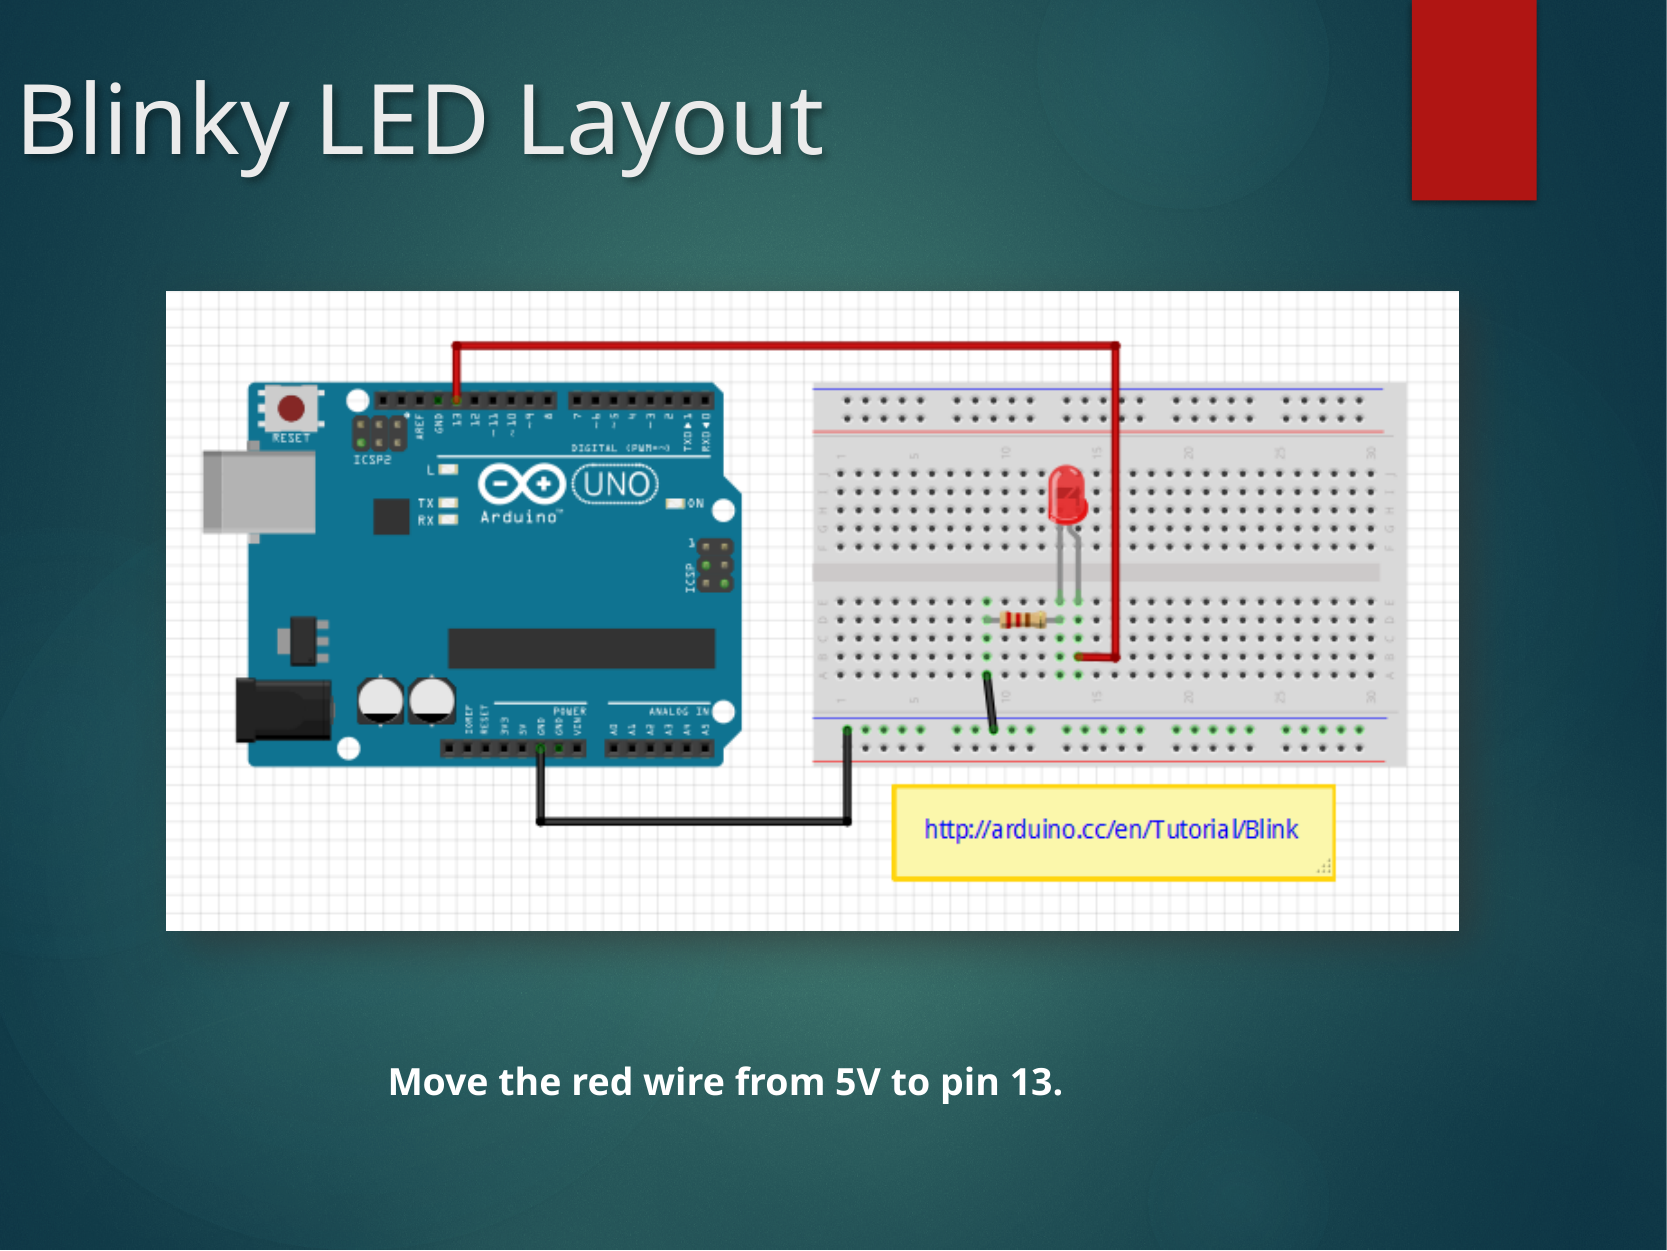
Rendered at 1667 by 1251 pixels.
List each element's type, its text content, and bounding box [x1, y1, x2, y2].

title Blinky LED Layout [0, 50, 1500, 259]
text_box Move the red wire from 5V to pin 13. [370, 1049, 1084, 1112]
picture [166, 291, 1459, 931]
